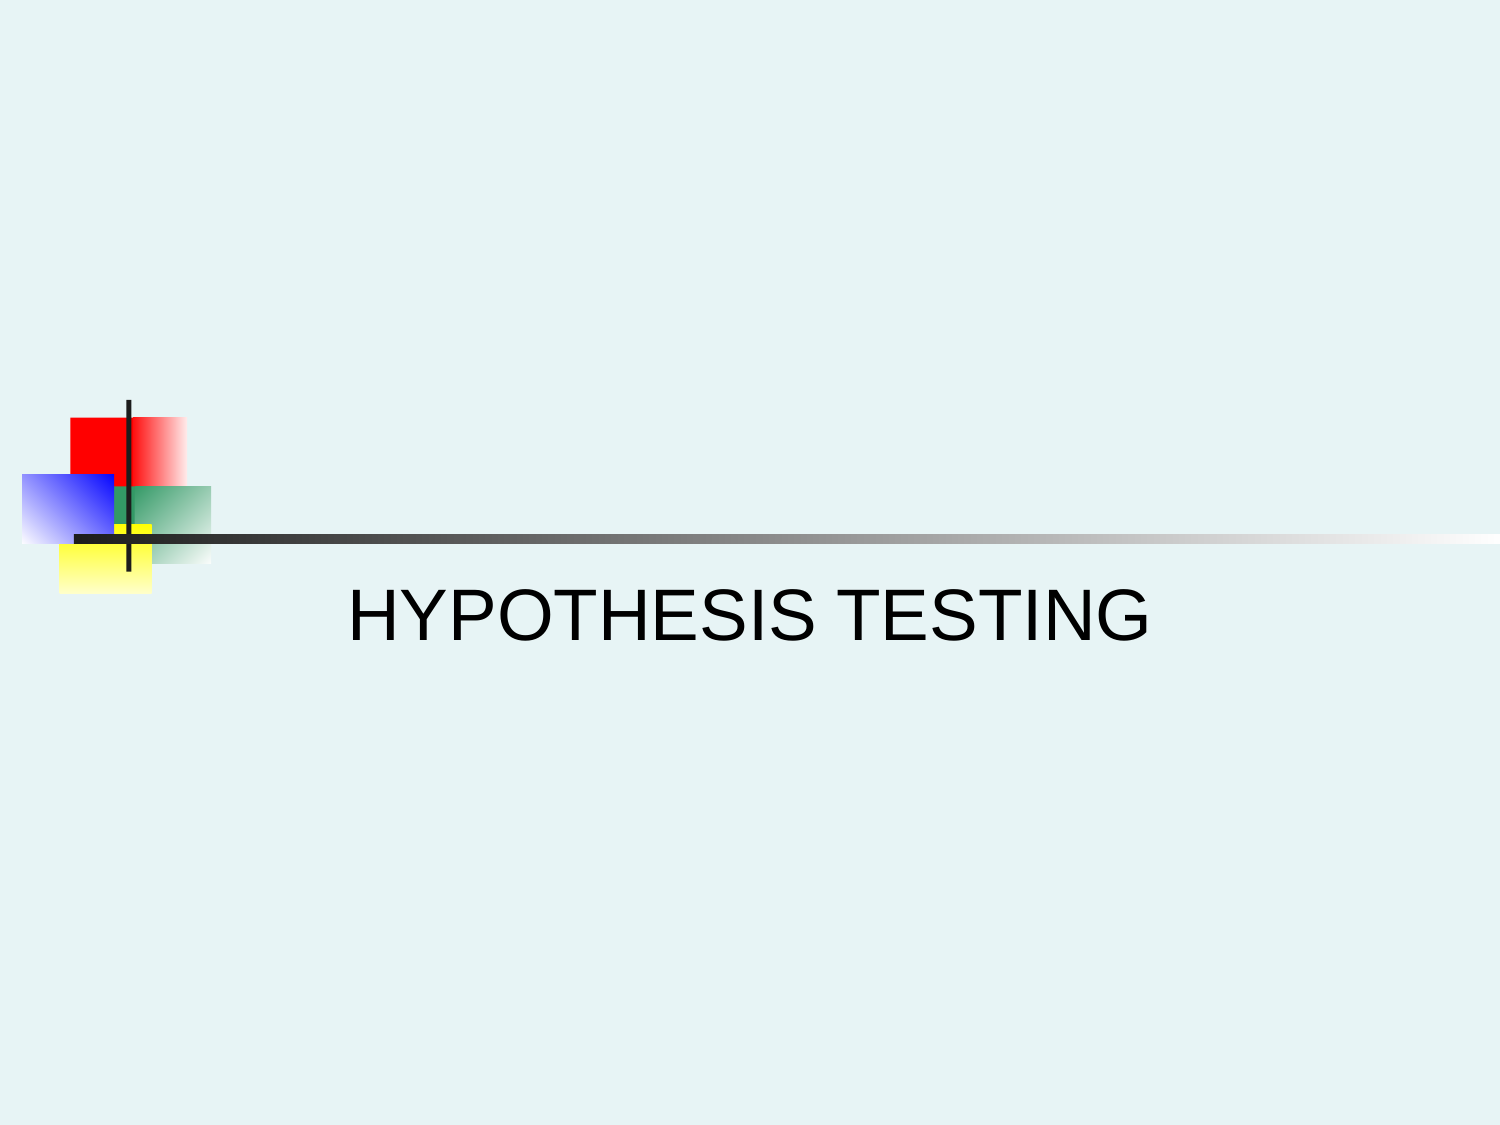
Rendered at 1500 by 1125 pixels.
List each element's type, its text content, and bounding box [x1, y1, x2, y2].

subtitle HYPOTHESIS TESTING [224, 374, 1276, 751]
